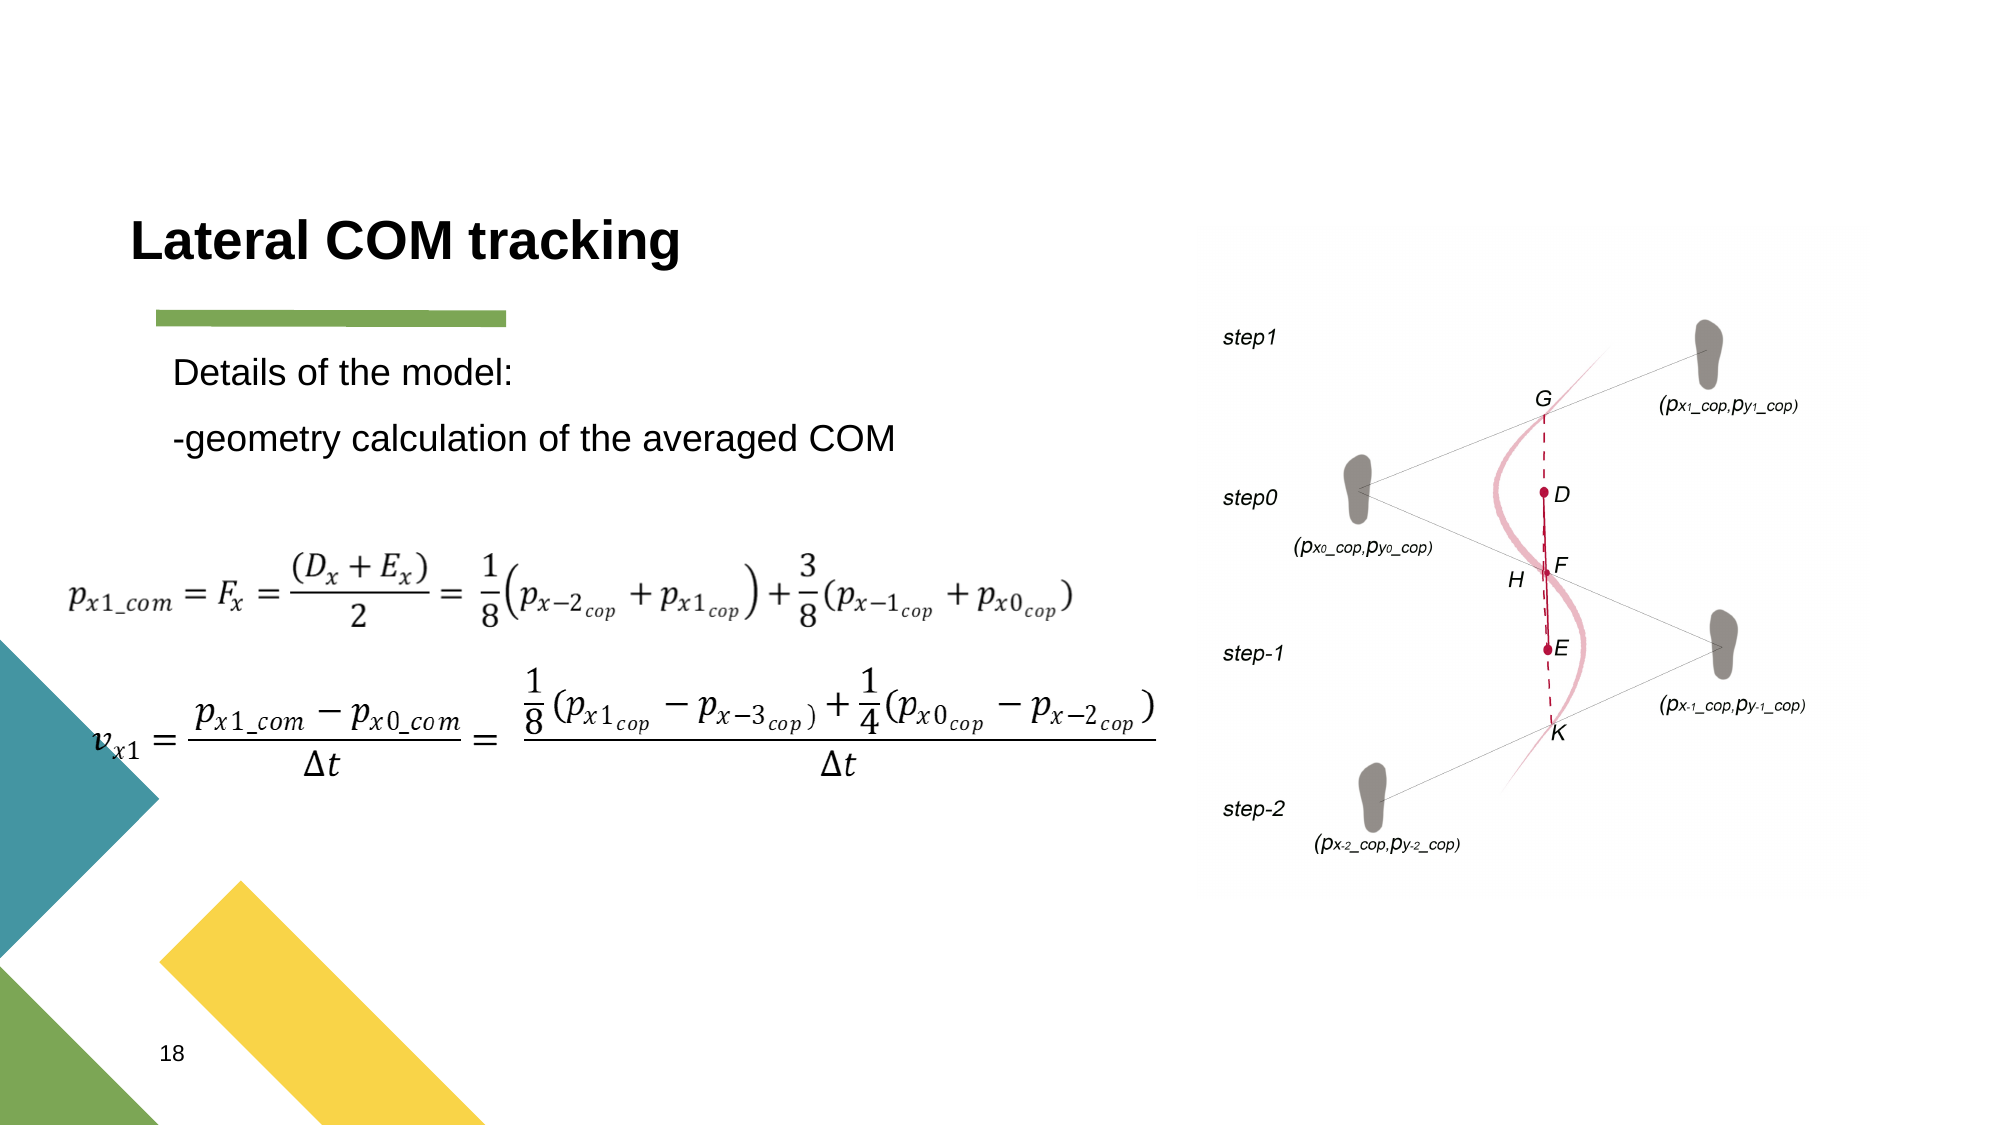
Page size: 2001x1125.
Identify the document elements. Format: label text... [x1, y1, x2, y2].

title Lateral COM tracking [130, 169, 1457, 271]
slide_number 18 [159, 1038, 246, 1080]
picture [0, 226, 1870, 899]
text_box Details of the model: -geometry calculation of the averaged COM [157, 340, 1158, 467]
